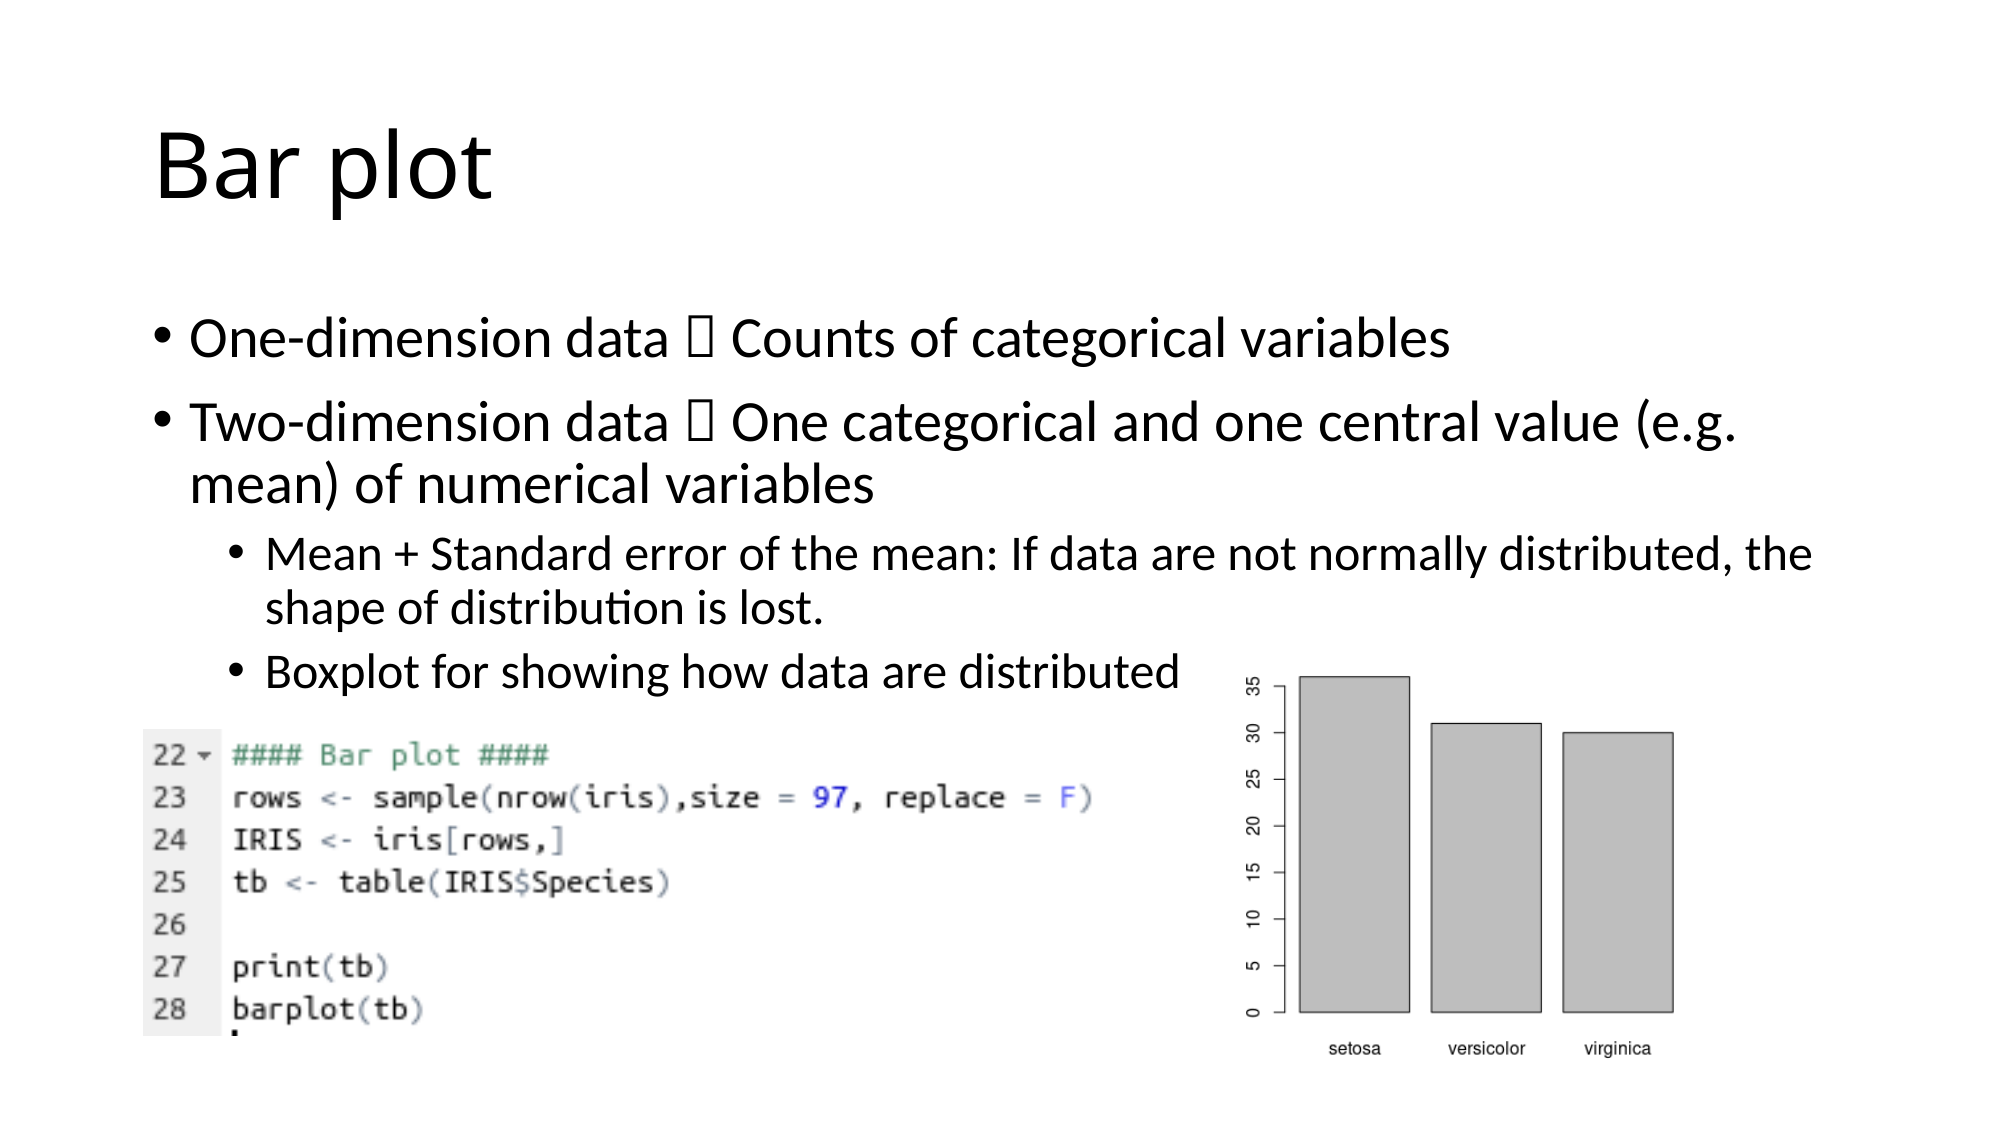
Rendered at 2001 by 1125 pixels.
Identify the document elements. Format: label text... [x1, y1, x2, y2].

picture [1197, 589, 1733, 1125]
list One-dimension data  Counts of categorical variables Two-dimension data  One categorical and one central value (e.g. mean) of numerical variables Mean + Standard error of the mean: If data are not normally distributed, the shape of distribution is lost. Boxplot for showing how data are distributed [137, 299, 1863, 1014]
title Bar plot [137, 59, 1863, 278]
picture [143, 729, 1192, 1036]
